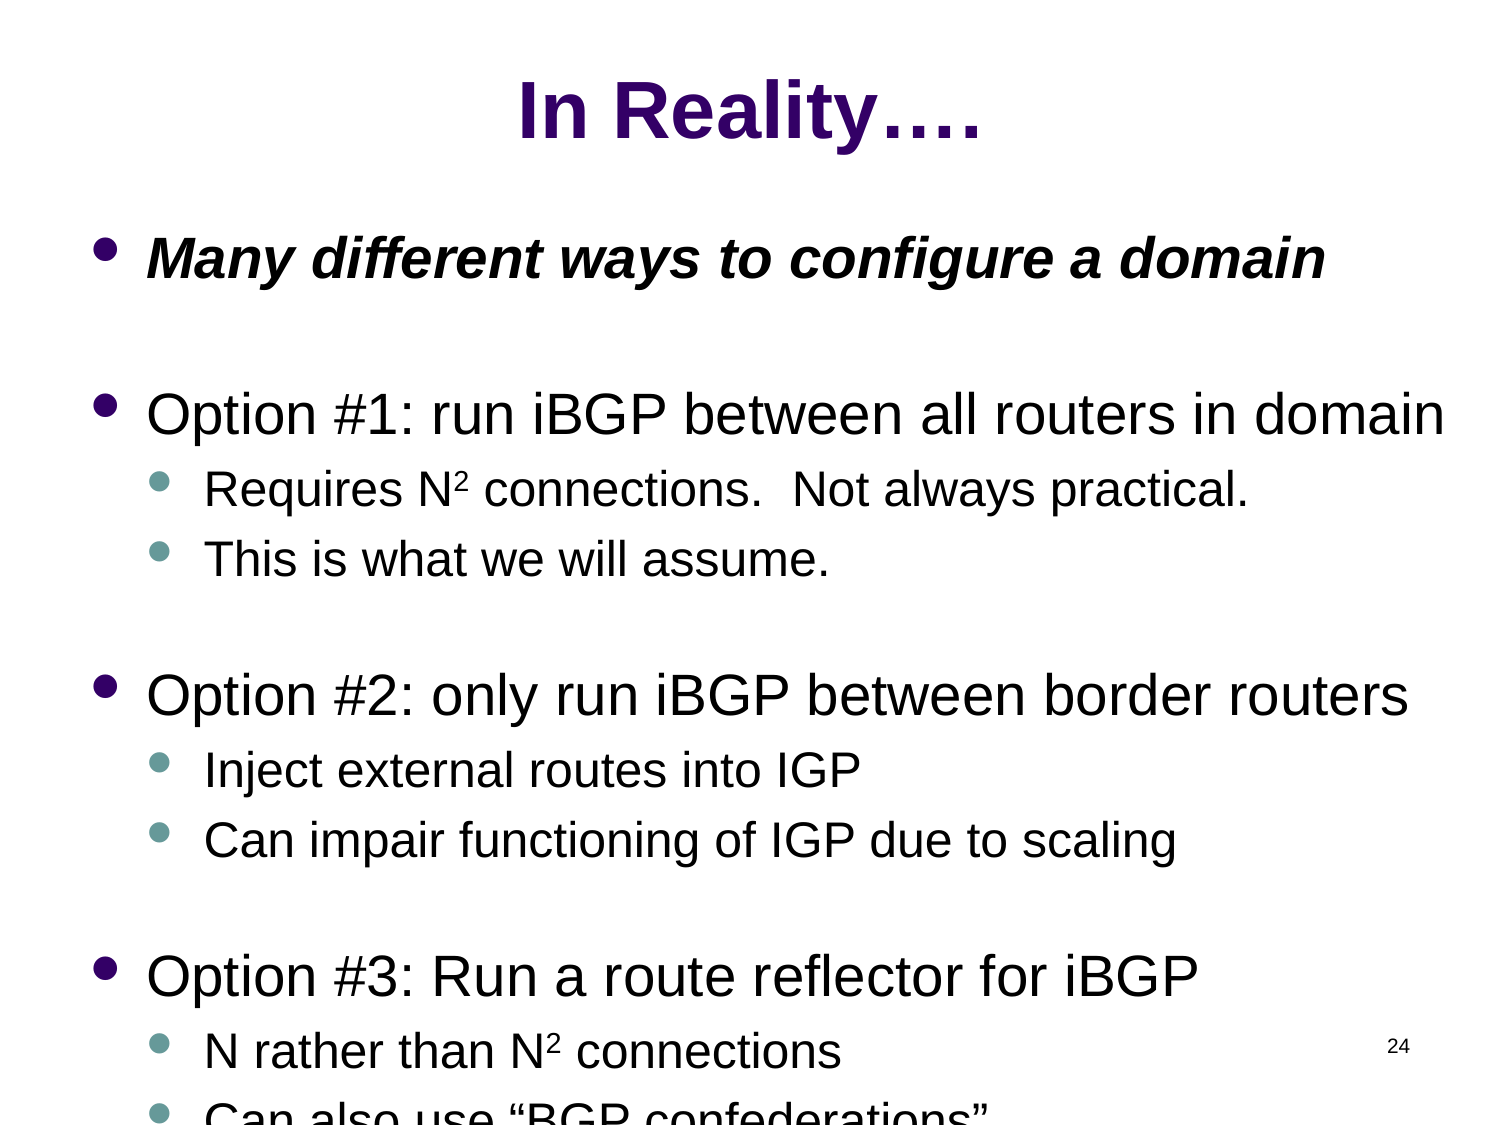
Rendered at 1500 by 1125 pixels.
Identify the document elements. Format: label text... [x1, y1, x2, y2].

list Many different ways to configure a domain Option #1: run iBGP between all routers in domain Requires N2 connections. Not always practical. This is what we will assume. Option #2: only run iBGP between border routers Inject external routes into IGP Can impair functioning of IGP due to scaling Option #3: Run a route reflector for iBGP N rather than N2 connections Can also use “BGP confederations” [75, 212, 1475, 1006]
title In Reality…. [0, 20, 1500, 163]
slide_number 24 [1074, 1024, 1426, 1101]
